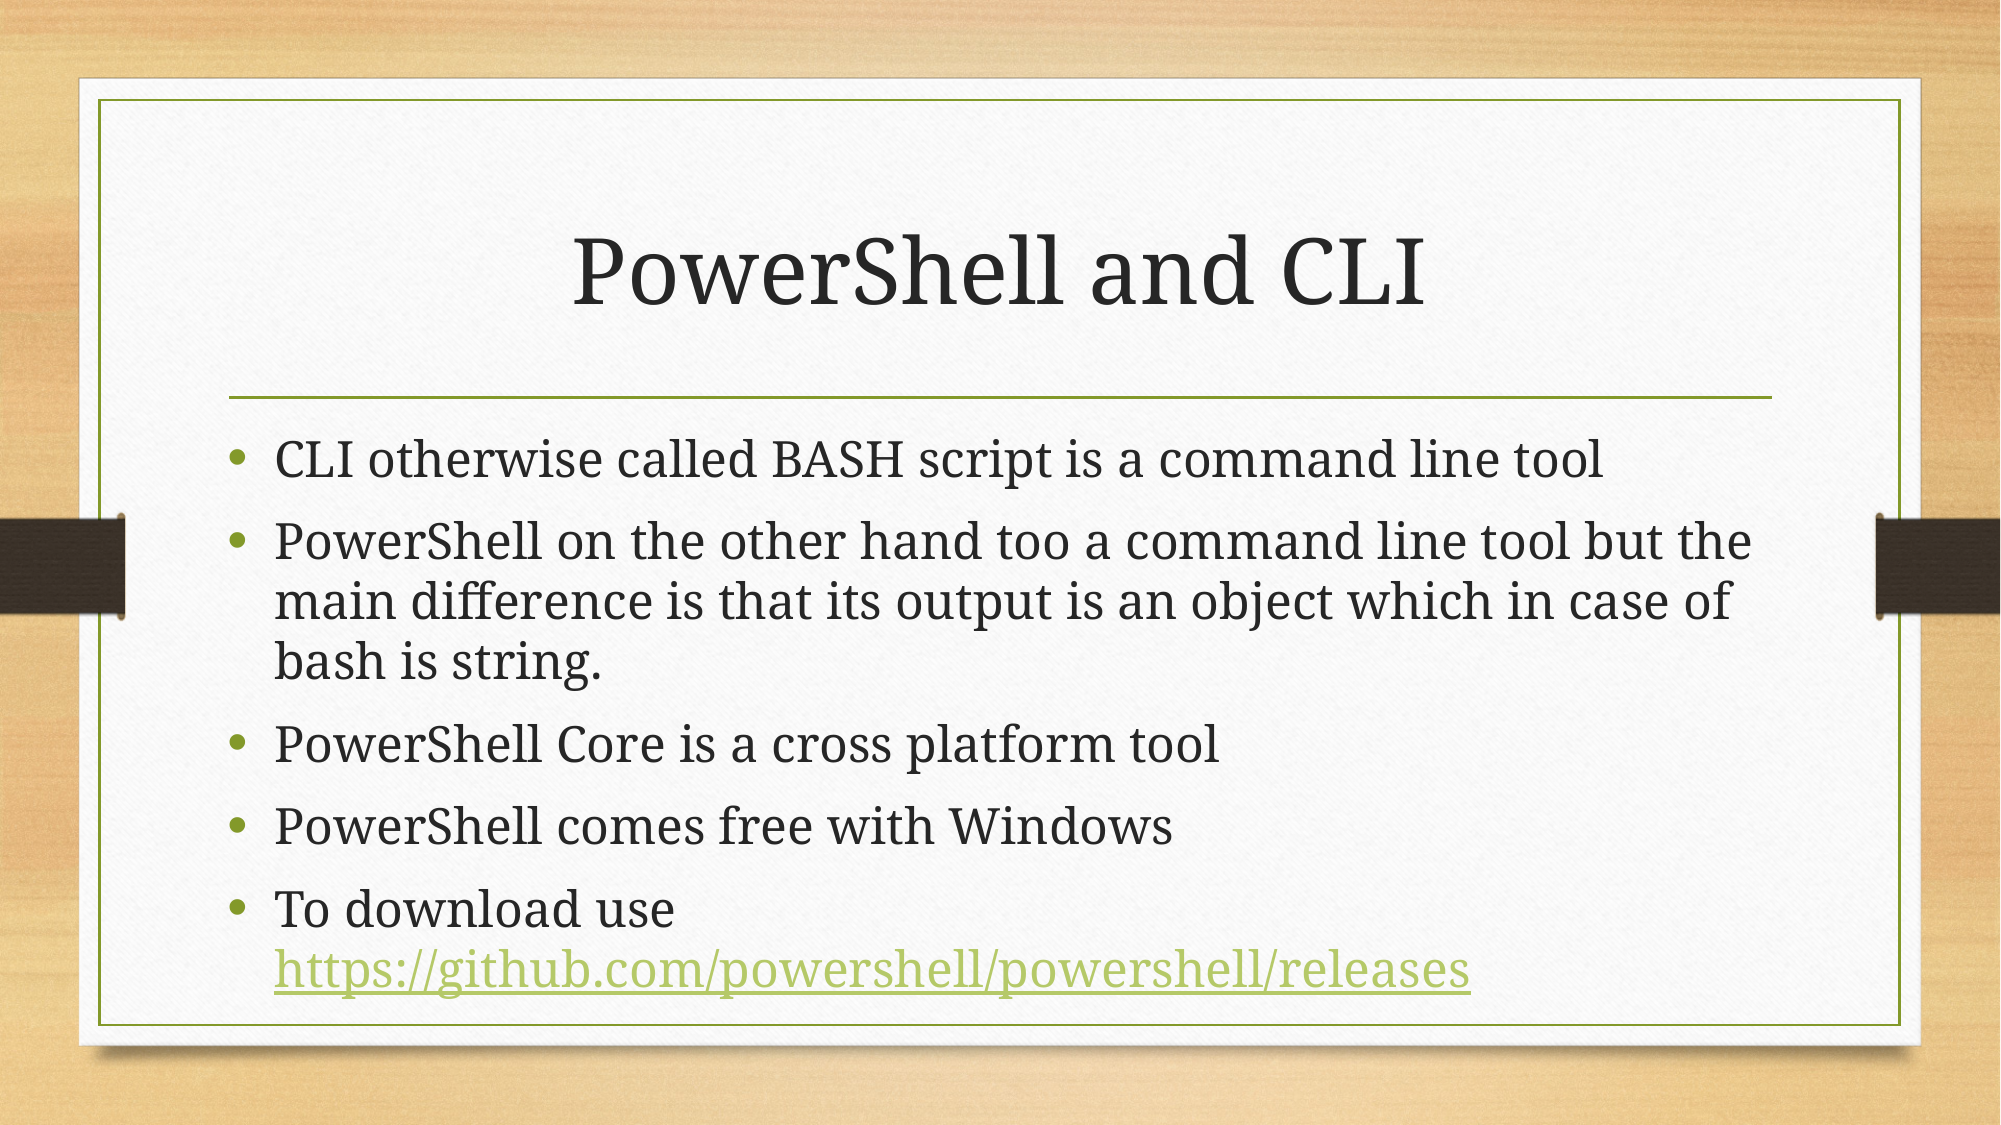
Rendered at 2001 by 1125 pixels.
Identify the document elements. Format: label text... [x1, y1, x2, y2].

picture [0, 0, 2001, 1125]
title PowerShell and CLI [212, 161, 1788, 375]
list CLI otherwise called BASH script is a command line tool PowerShell on the other hand too a command line tool but the main difference is that its output is an object which in case of bash is string. PowerShell Core is a cross platform tool PowerShell comes free with Windows To download use https://github.com/powershell/powershell/releases [212, 419, 1788, 964]
